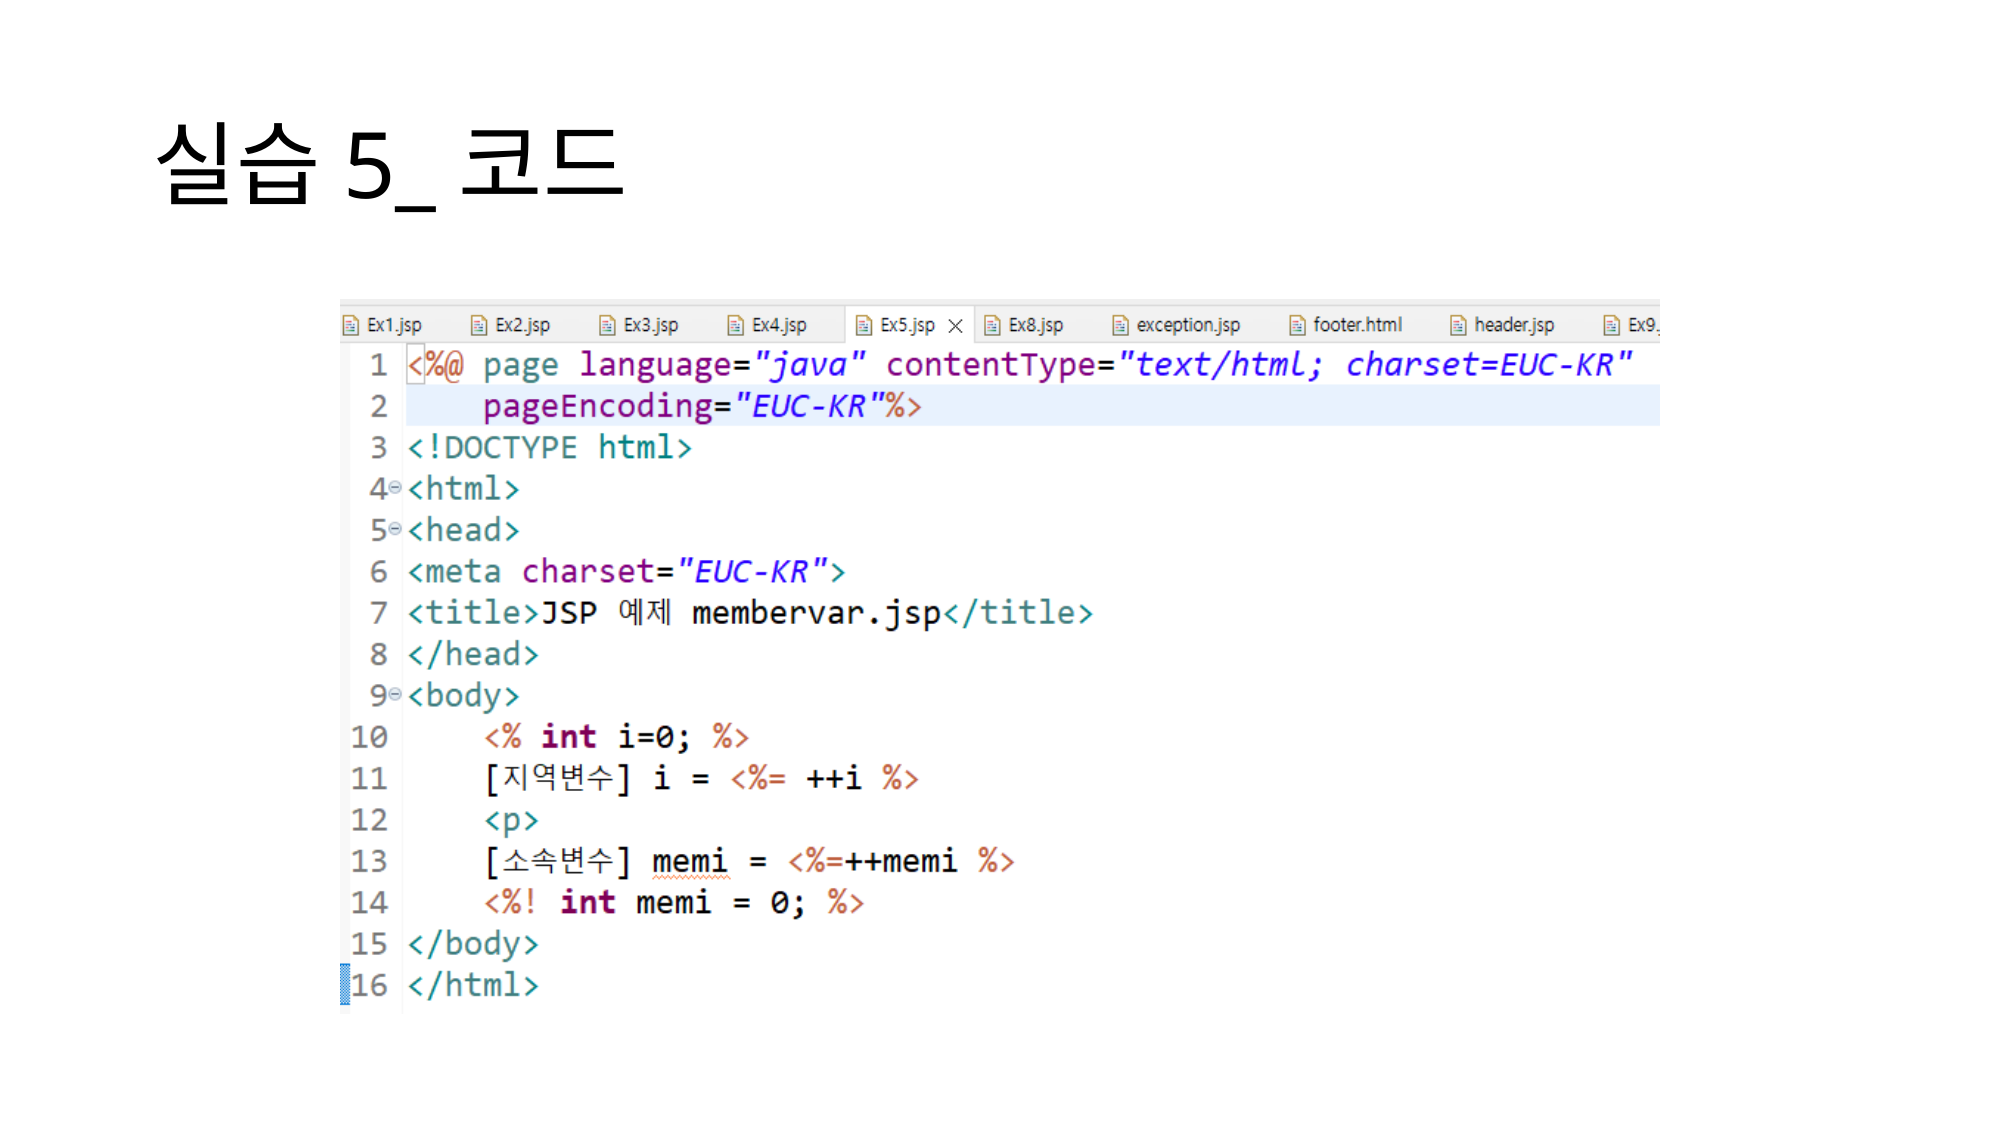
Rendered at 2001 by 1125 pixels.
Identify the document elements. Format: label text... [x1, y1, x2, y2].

title 실습5_코드 [137, 59, 1863, 278]
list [340, 299, 1660, 1014]
